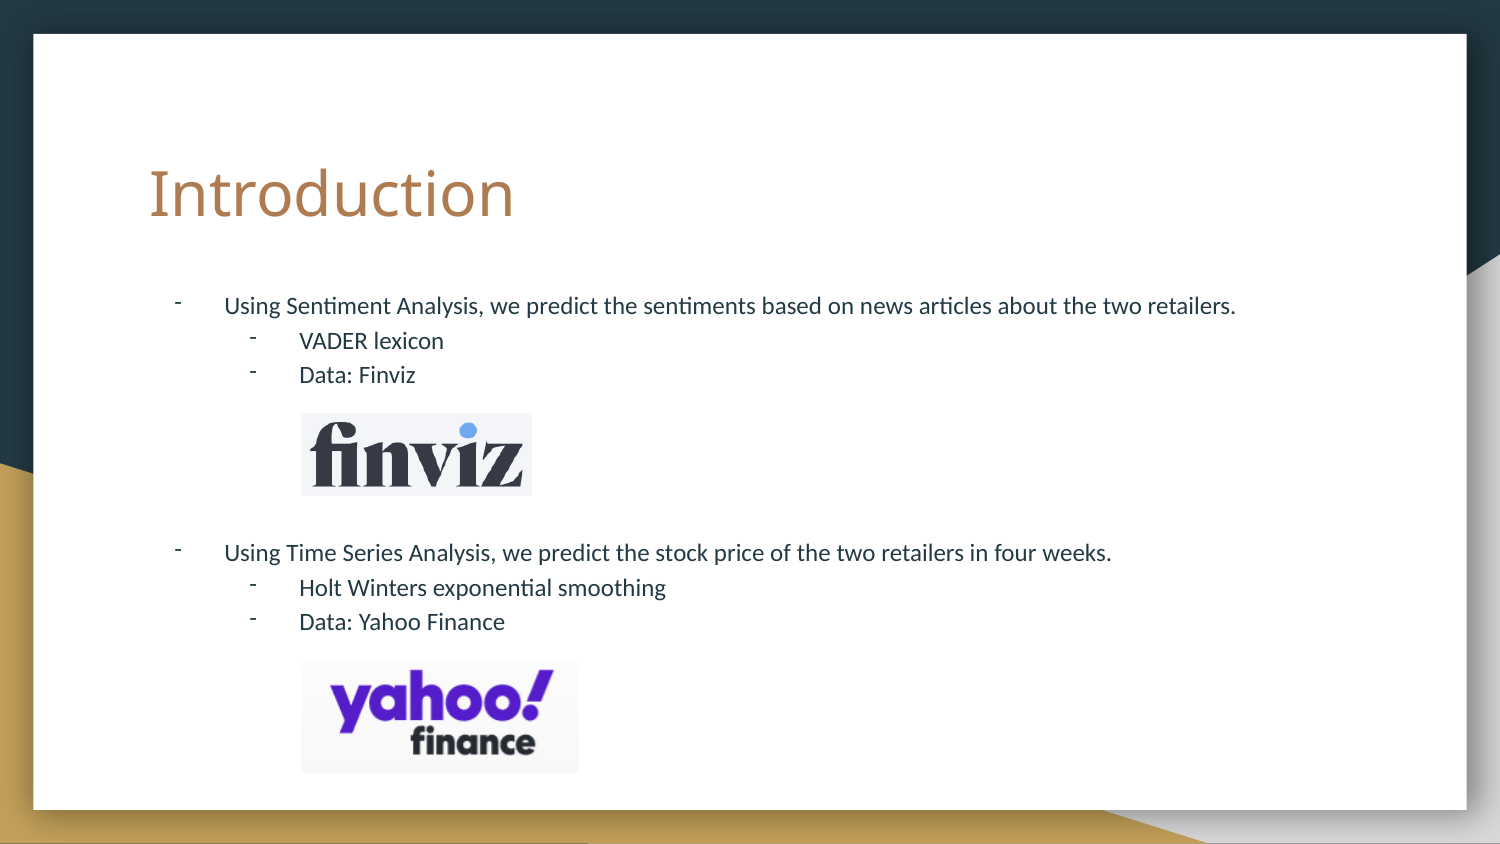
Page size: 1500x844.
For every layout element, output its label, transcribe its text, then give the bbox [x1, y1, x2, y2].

picture [301, 413, 532, 496]
picture [301, 660, 579, 773]
title Introduction [134, 138, 1366, 270]
list Using Sentiment Analysis, we predict the sentiments based on news articles about the two retailers. VADER lexicon Data: Finviz Using Time Series Analysis, we predict the stock price of the two retailers in four weeks. Holt Winters exponential smoothing Data: Yahoo Finance [134, 270, 1366, 704]
